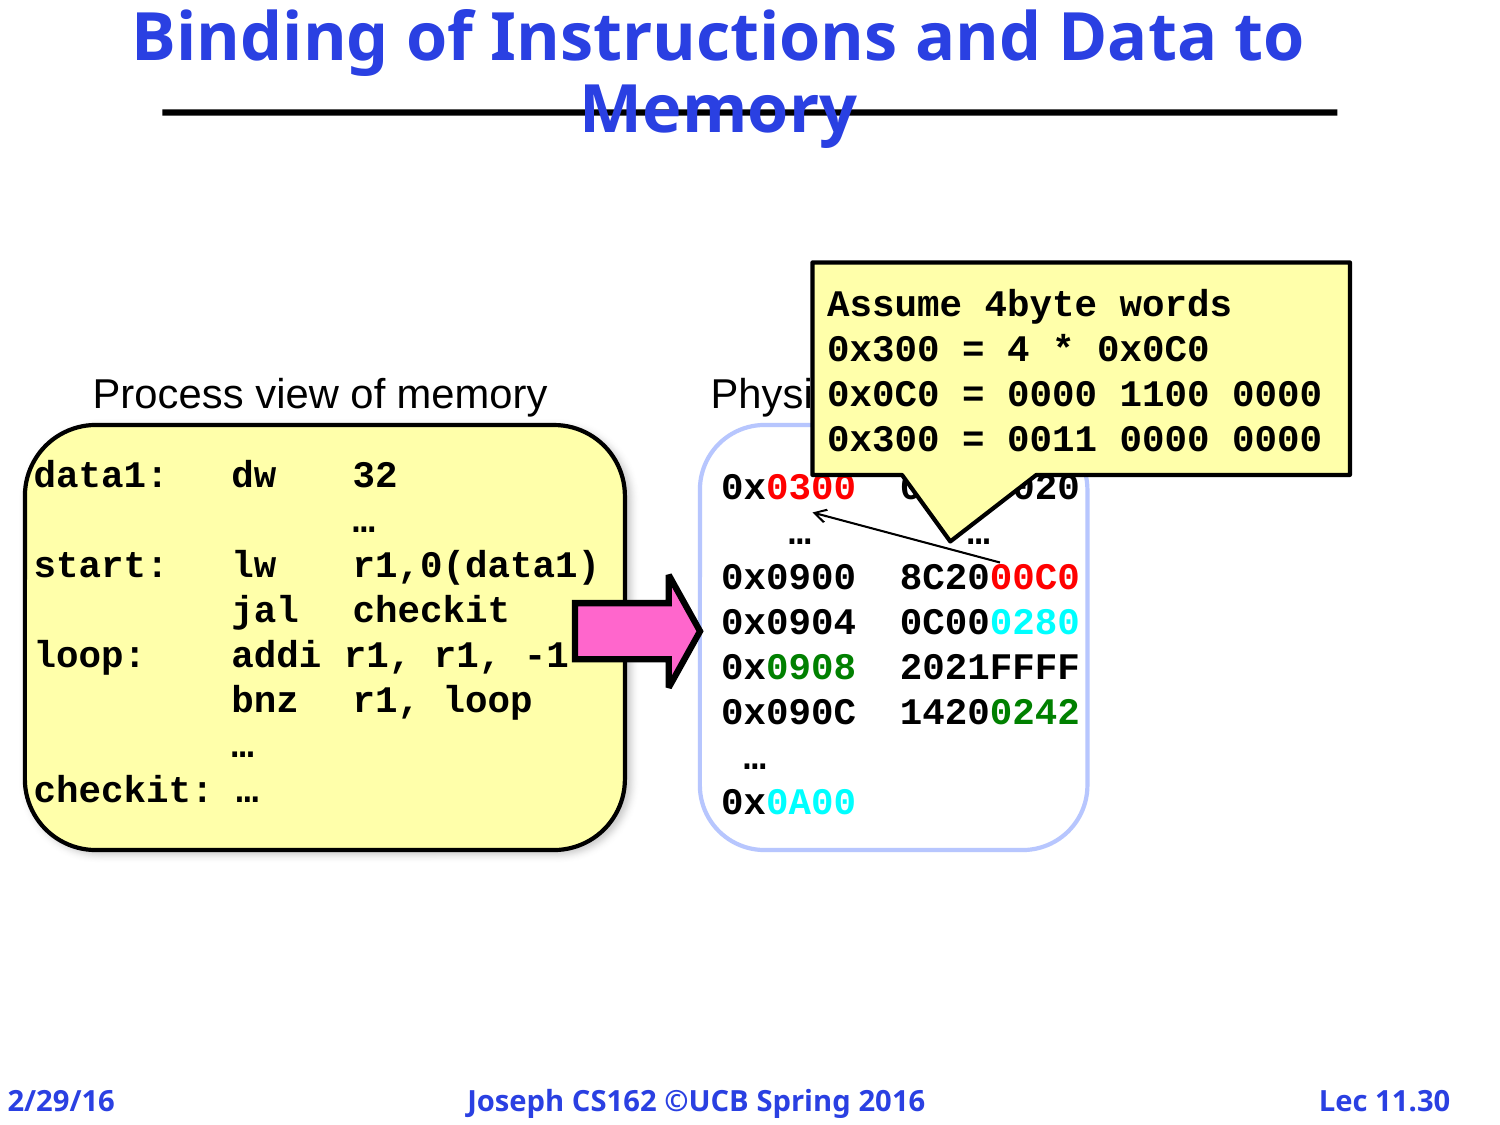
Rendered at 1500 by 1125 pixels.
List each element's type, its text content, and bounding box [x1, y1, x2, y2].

text_box Assume 4byte words 0x300 = 4 * 0x0C0 0x0C0 = 0000 1100 0000 0x300 = 0011 0000 0000 [812, 262, 1350, 475]
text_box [812, 512, 1001, 563]
text_box Process view of memory [77, 359, 563, 425]
text_box data1: dw 32 … start: lw r1,0(data1) jal checkit loop: addi r1, r1, -1 bnz r1, loop … checkit: … [0, 442, 569, 818]
text_box [36, 818, 569, 851]
title Binding of Instructions and Data to Memory [0, 0, 1438, 150]
text_box [49, 425, 569, 442]
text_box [574, 359, 1101, 851]
